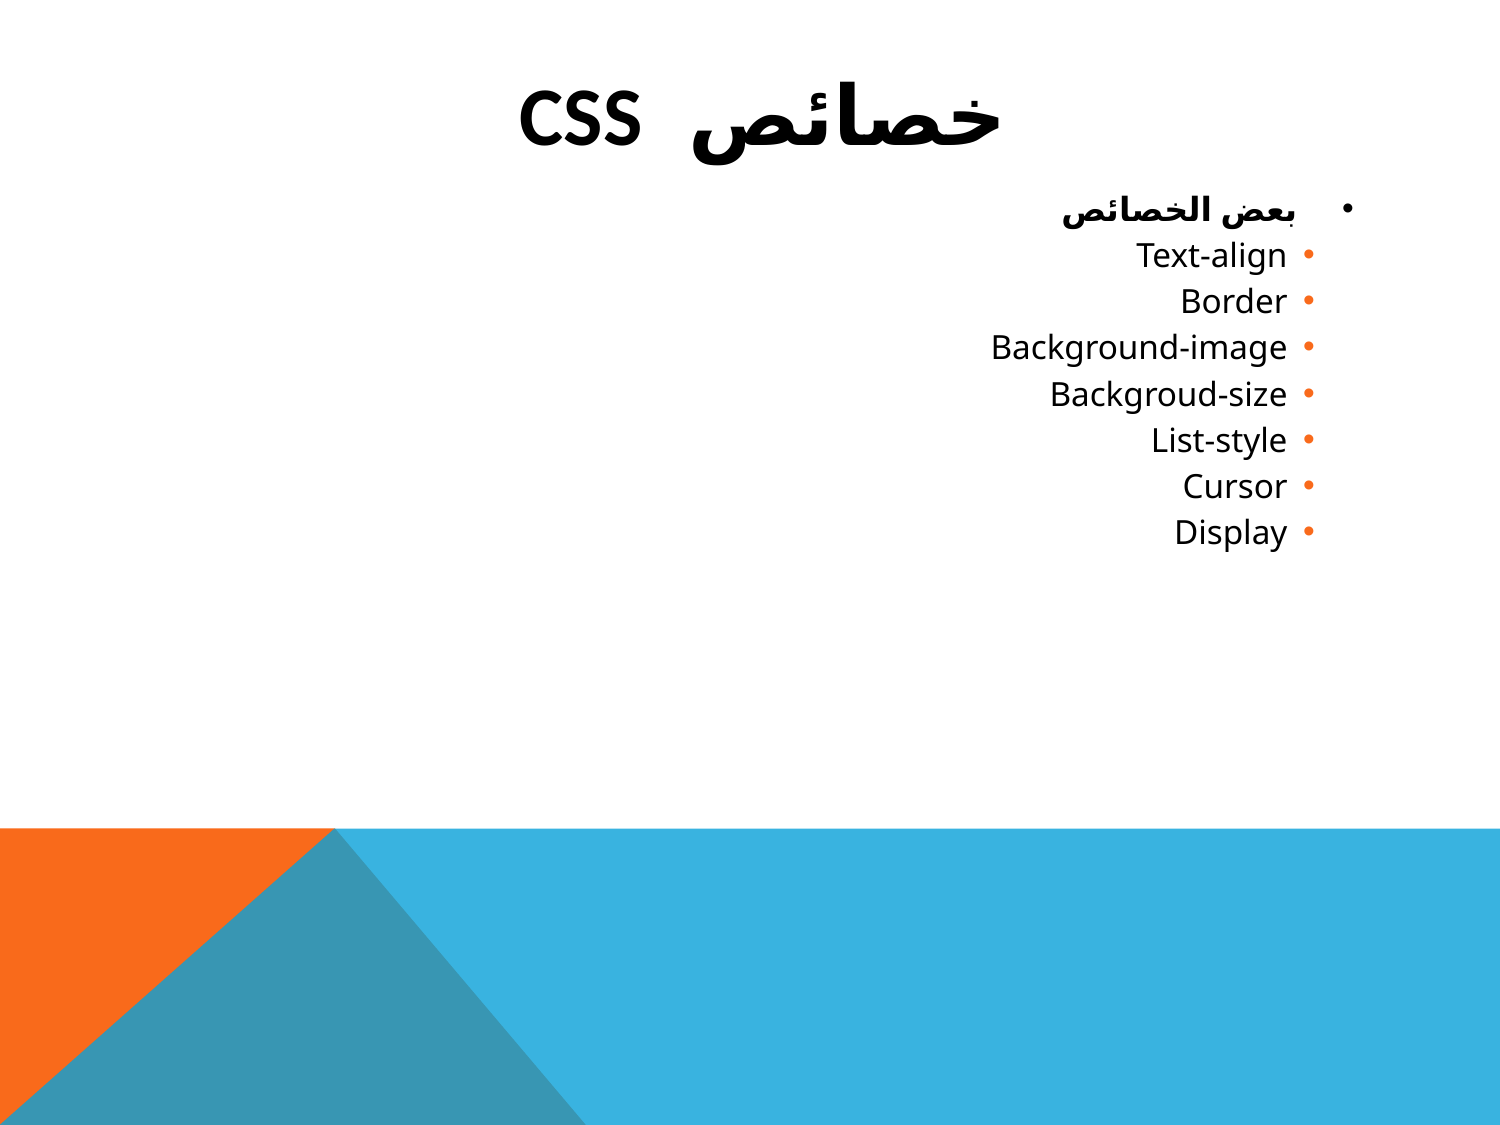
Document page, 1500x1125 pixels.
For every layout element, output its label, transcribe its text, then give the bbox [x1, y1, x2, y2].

title خصائص CSS [135, 60, 1369, 150]
list بعض الخصائص Text-align Border Background-image Backgroud-size List-style Cursor Display [135, 180, 1369, 768]
